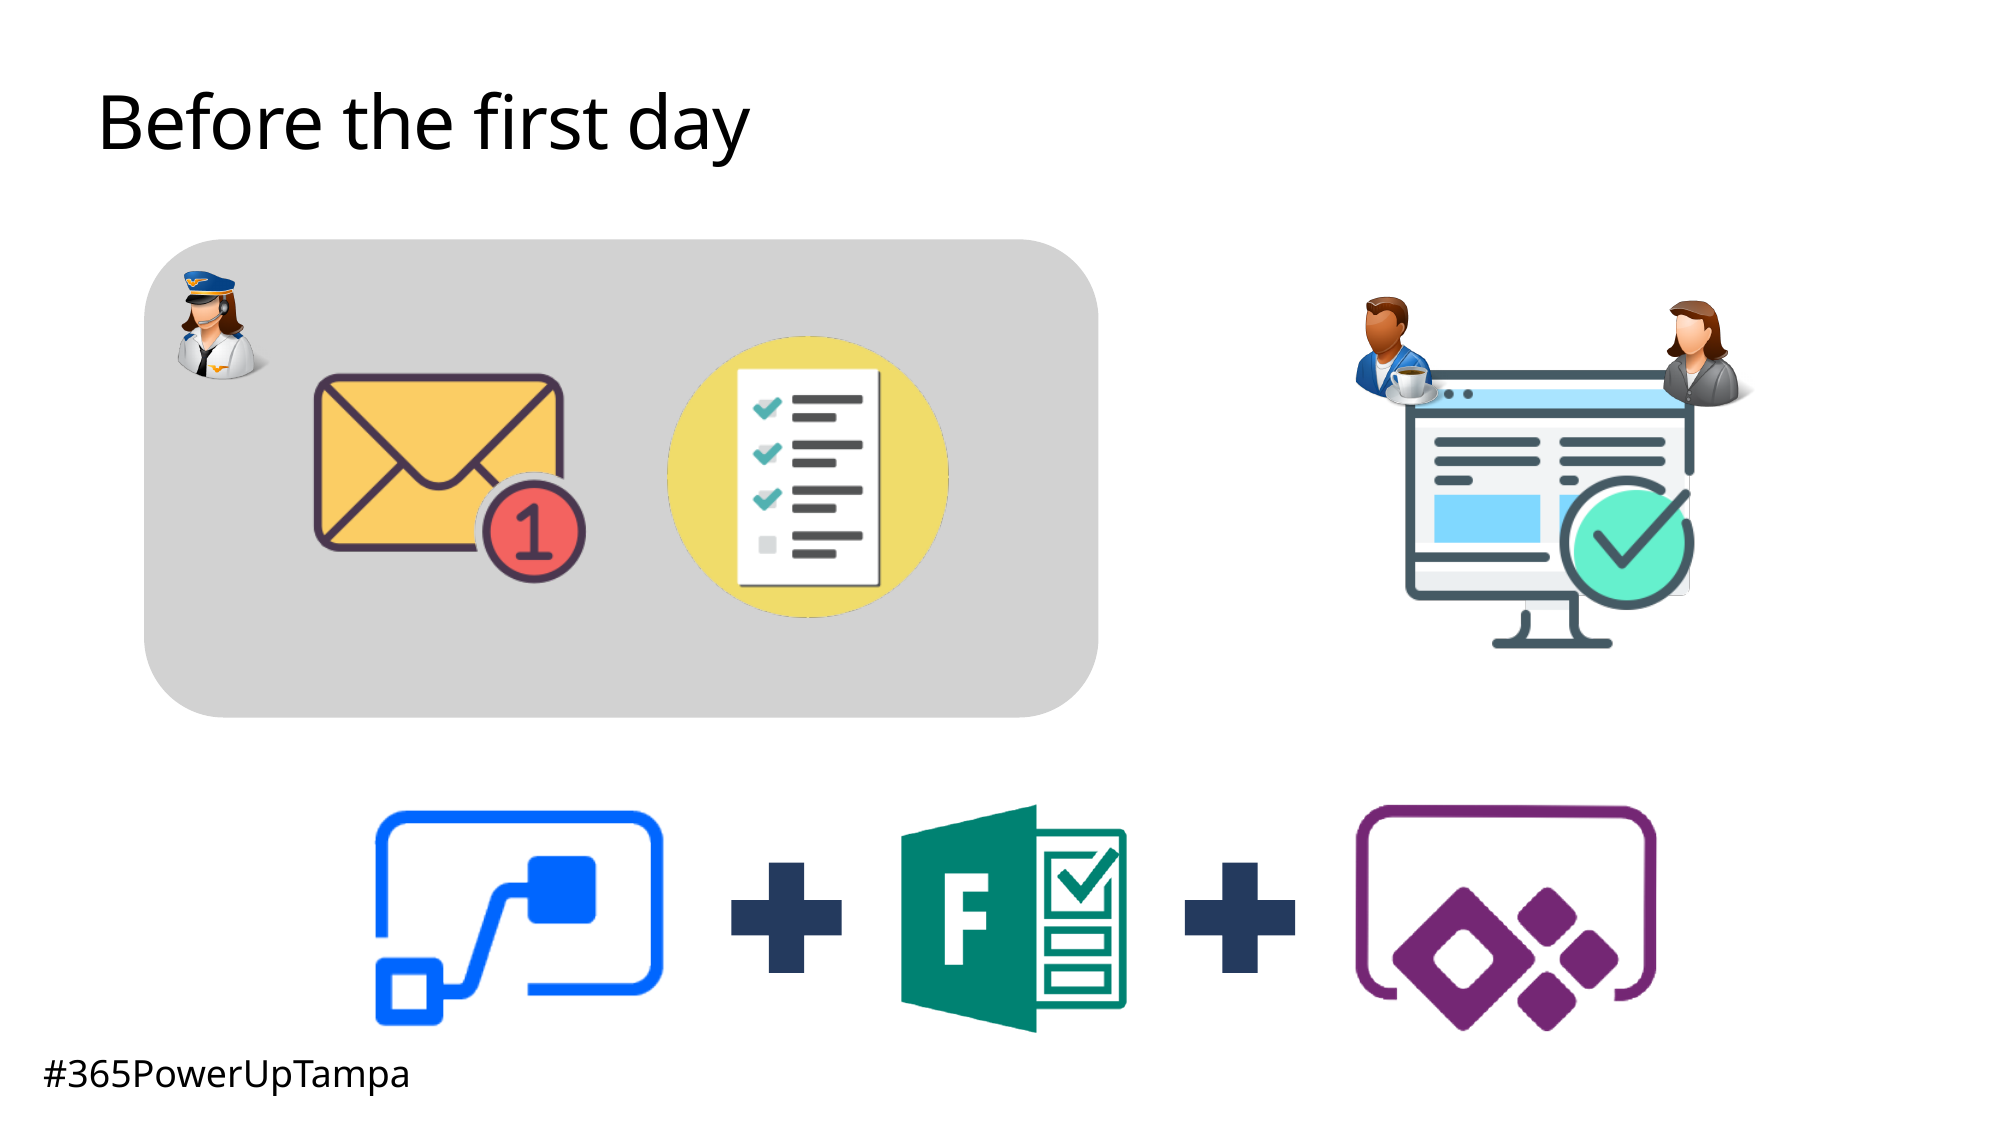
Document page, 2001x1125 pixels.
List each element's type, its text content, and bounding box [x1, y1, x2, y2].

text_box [366, 803, 1660, 1038]
title Before the first day [96, 75, 1904, 166]
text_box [1345, 295, 1756, 659]
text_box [143, 239, 1099, 718]
